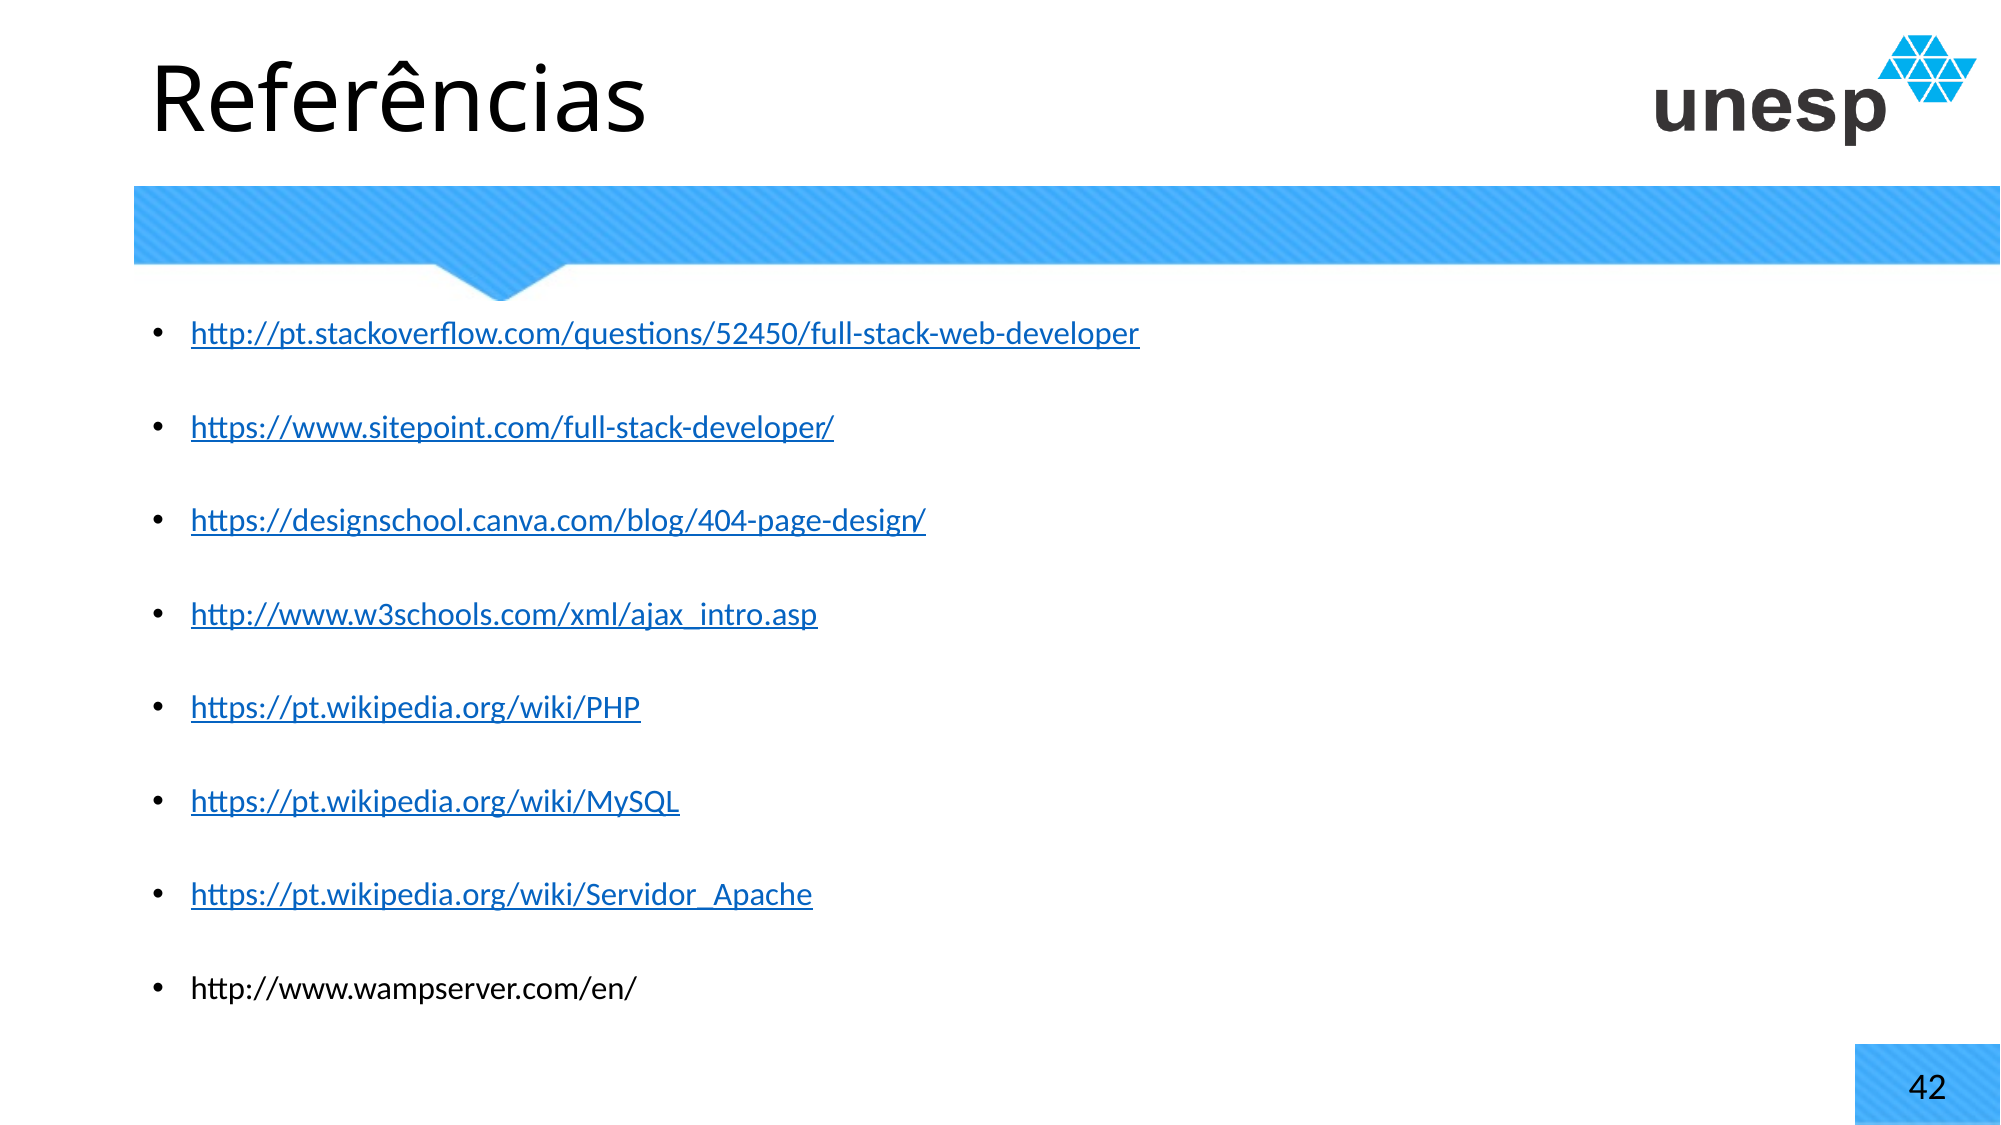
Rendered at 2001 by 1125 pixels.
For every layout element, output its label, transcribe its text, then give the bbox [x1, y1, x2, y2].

list http://pt.stackoverflow.com/questions/52450/full-stack-web-developer https://www.sitepoint.com/full-stack-developer/ https://designschool.canva.com/blog/404-page-design/ http://www.w3schools.com/xml/ajax_intro.asp https://pt.wikipedia.org/wiki/PHP https://pt.wikipedia.org/wiki/MySQL https://pt.wikipedia.org/wiki/Servidor_Apache http://www.wampserver.com/en/ [137, 308, 1863, 1023]
picture [134, 186, 2000, 301]
title Referências [134, 22, 1551, 182]
picture [1855, 1044, 2000, 1125]
picture [1656, 35, 1977, 146]
